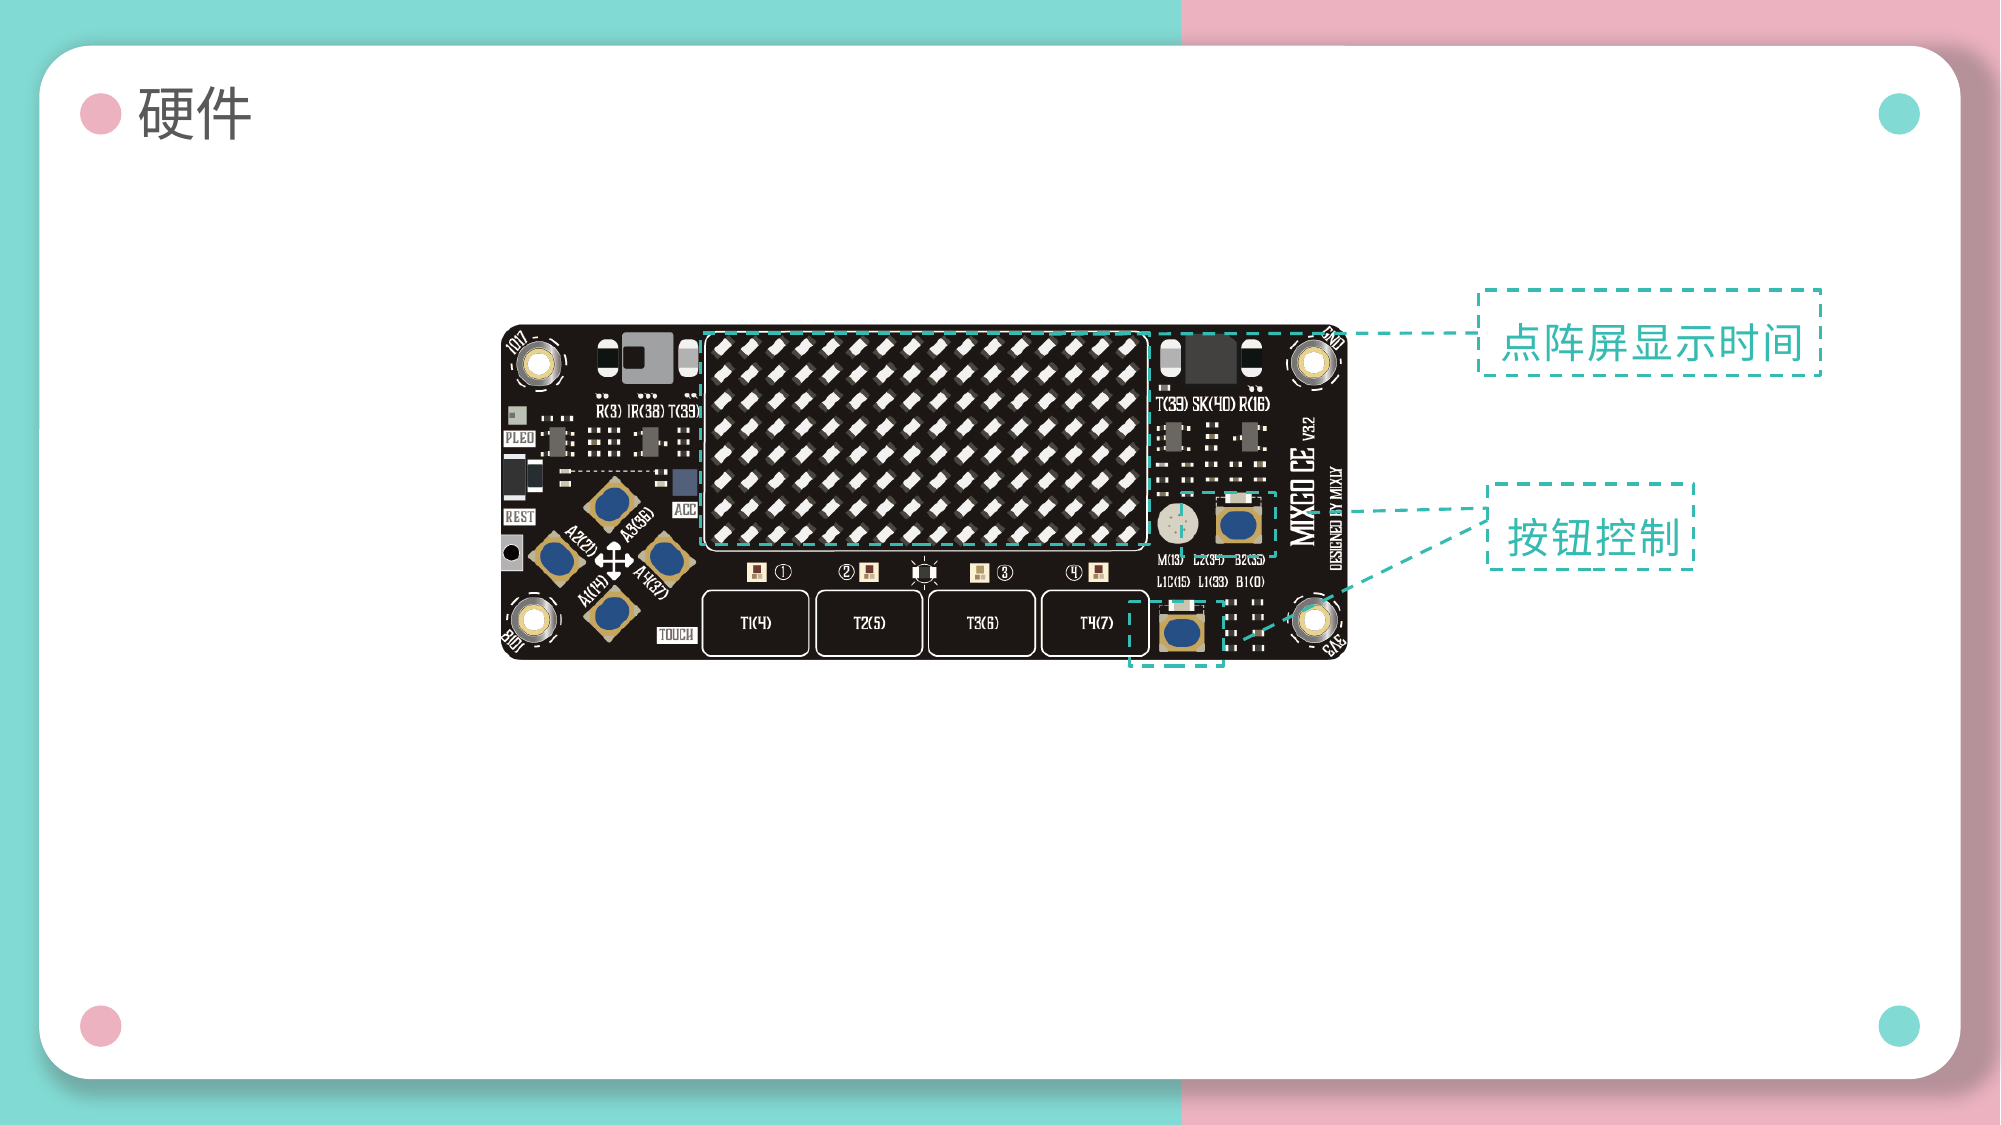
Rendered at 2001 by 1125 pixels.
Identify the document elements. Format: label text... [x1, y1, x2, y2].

text_box [1487, 483, 1694, 570]
text_box 点阵屏显示时间 [1478, 302, 1821, 367]
title 硬件 [137, 77, 976, 157]
text_box [1478, 290, 1821, 302]
picture [501, 323, 1348, 660]
text_box [1478, 367, 1821, 376]
text_box 按钮控制 [1507, 497, 1692, 563]
text_box [1129, 660, 1224, 666]
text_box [1243, 520, 1488, 640]
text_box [1307, 508, 1488, 513]
